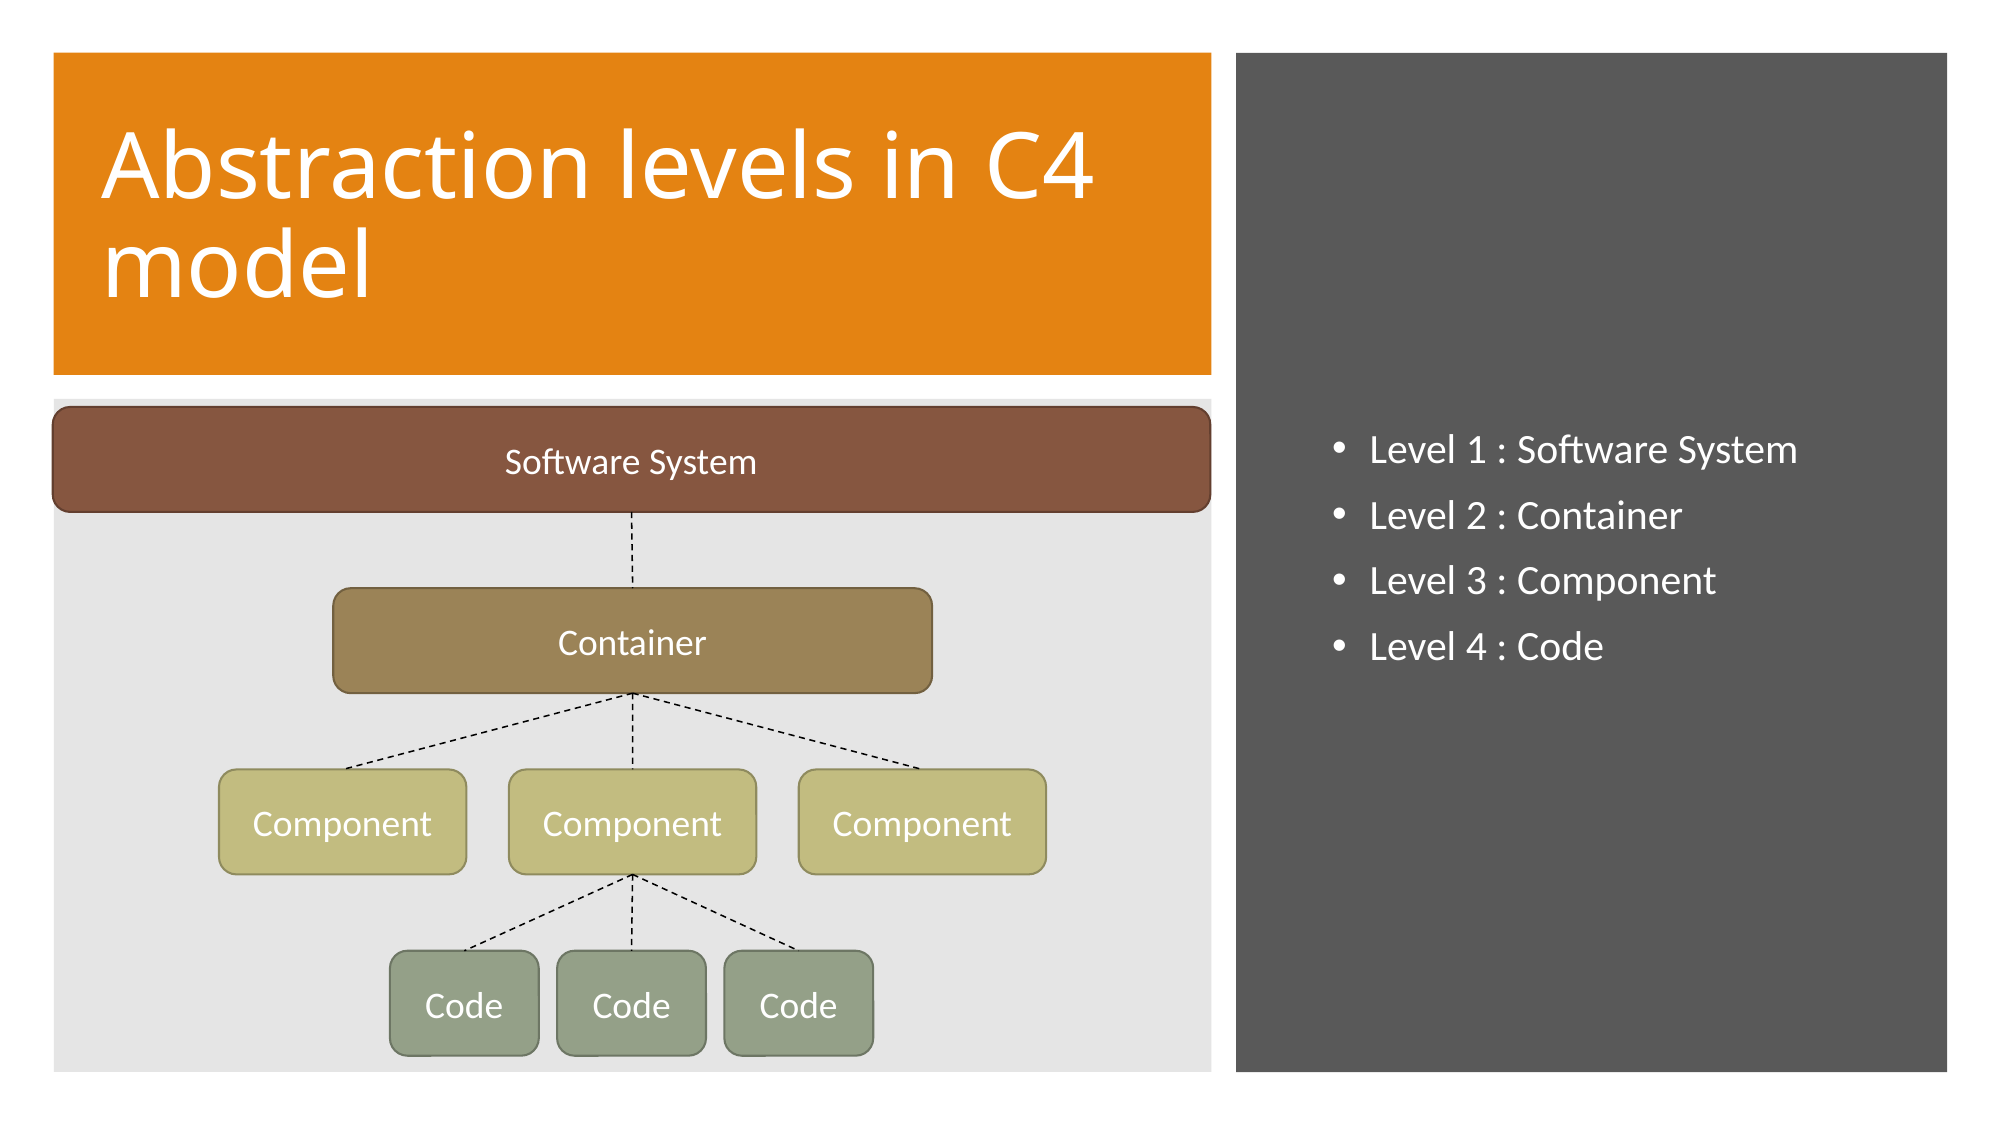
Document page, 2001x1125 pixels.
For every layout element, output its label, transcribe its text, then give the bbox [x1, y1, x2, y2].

text_box [1235, 52, 1948, 1073]
text_box Code [556, 951, 708, 1057]
title Abstraction levels in C4 model [85, 84, 1168, 352]
text_box Component [507, 770, 758, 874]
text_box Container [332, 587, 934, 693]
text_box [53, 498, 1212, 1073]
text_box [464, 874, 632, 951]
list Level 1 : Software System Level 2 : Container Level 3 : Component Level 4 : Code [1317, 150, 1879, 947]
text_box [632, 693, 923, 770]
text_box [632, 874, 799, 951]
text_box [342, 693, 632, 770]
text_box Code [388, 949, 540, 1057]
text_box Component [797, 768, 1048, 876]
text_box [53, 52, 1212, 376]
text_box Component [217, 768, 468, 876]
text_box [53, 398, 1212, 421]
text_box Software System [51, 405, 1212, 513]
text_box Code [723, 949, 875, 1057]
